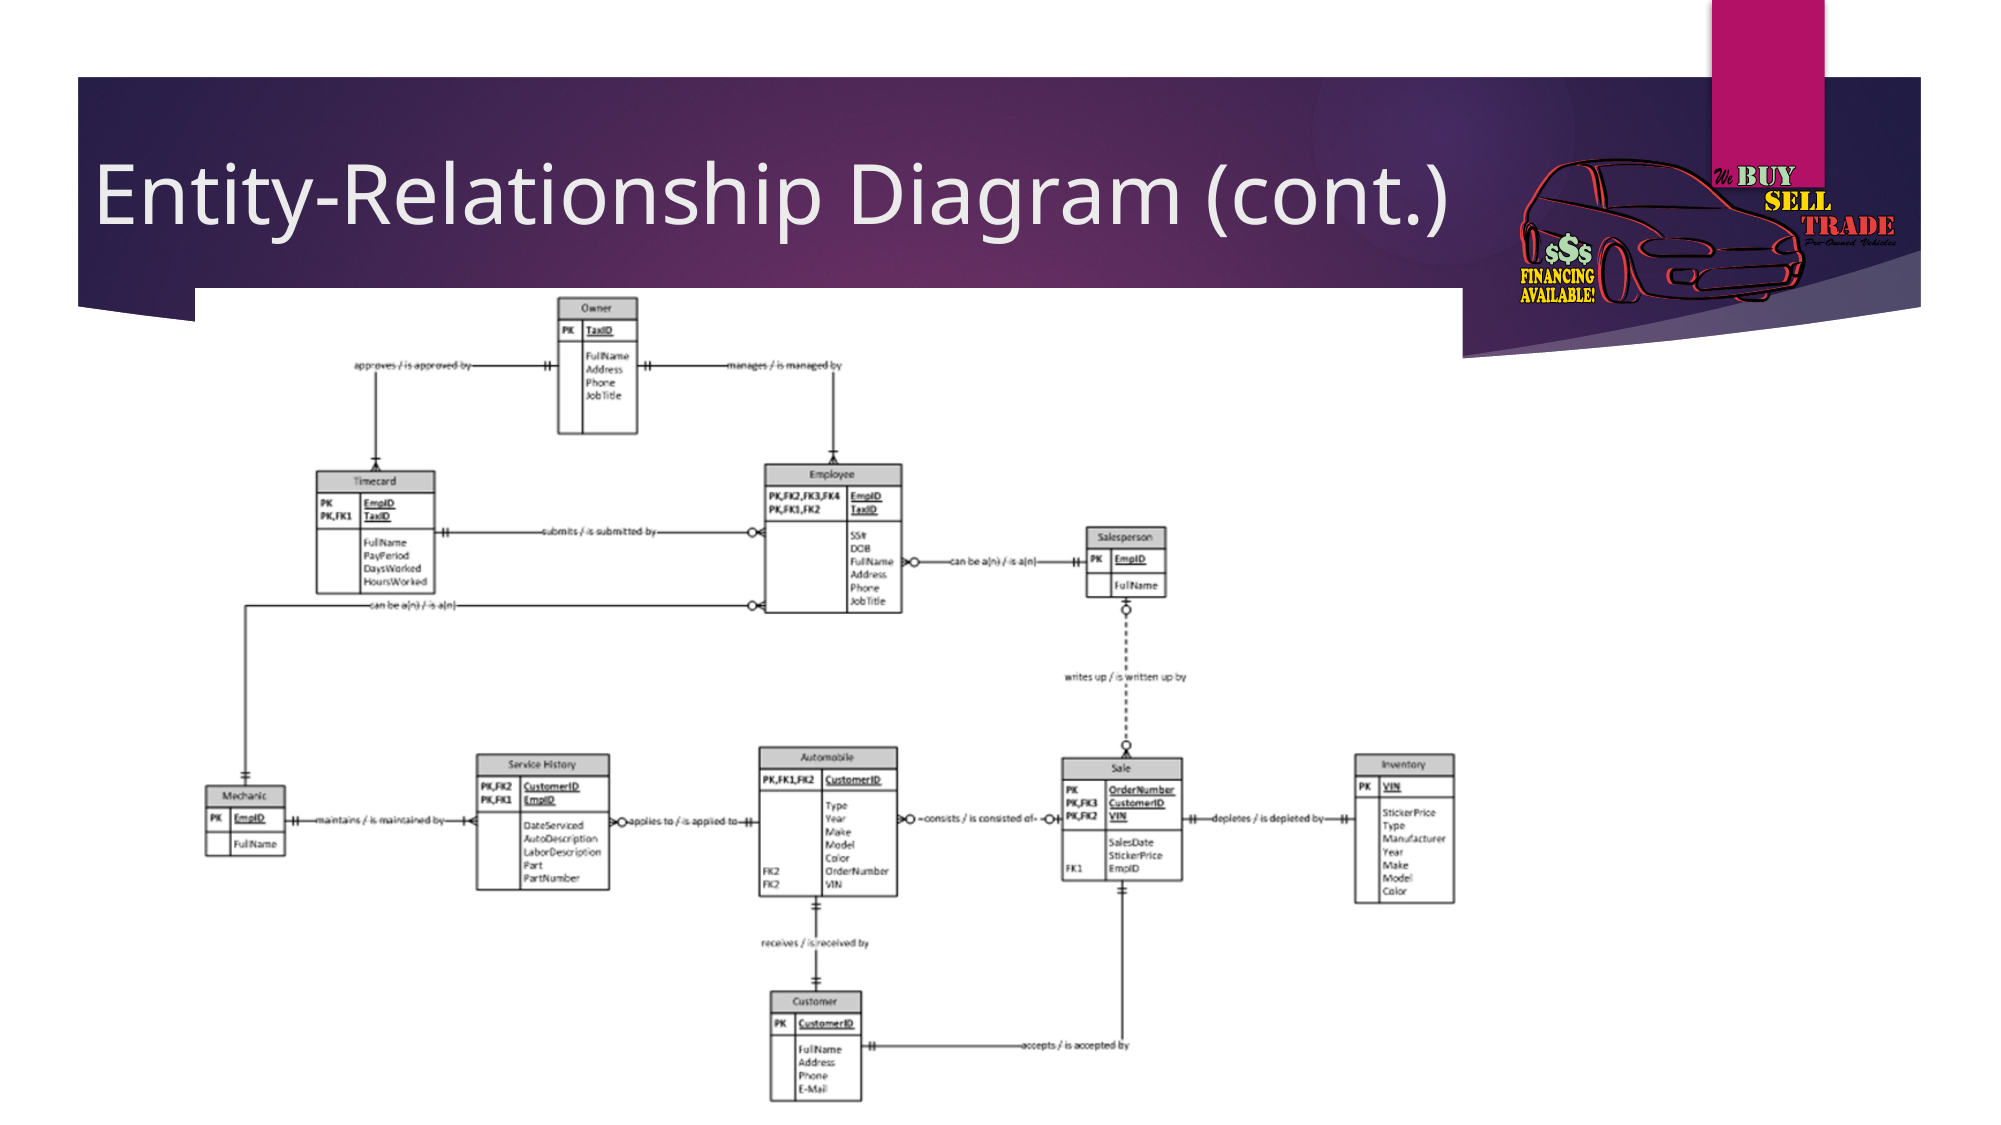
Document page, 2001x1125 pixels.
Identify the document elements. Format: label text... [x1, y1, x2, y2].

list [194, 287, 1464, 1125]
title Entity-Relationship Diagram (cont.) [77, 133, 1532, 249]
picture [1514, 156, 1910, 305]
